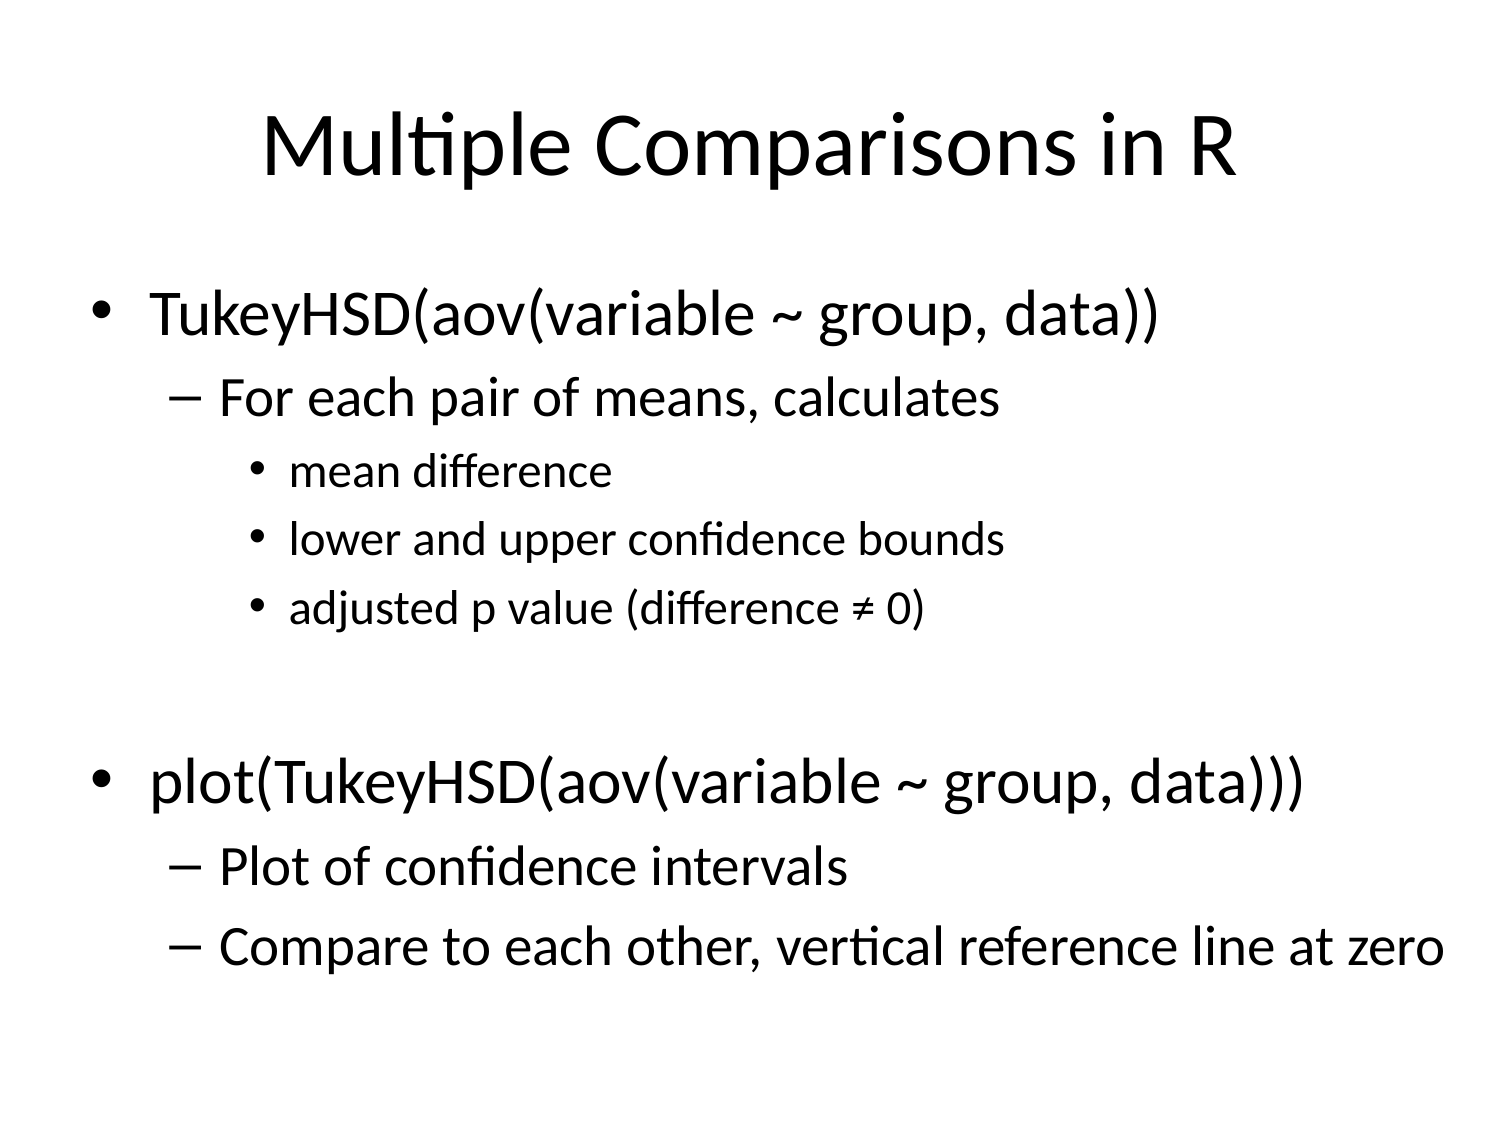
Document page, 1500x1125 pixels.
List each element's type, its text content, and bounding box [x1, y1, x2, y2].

list TukeyHSD(aov(variable ~ group, data)) For each pair of means, calculates mean difference lower and upper confidence bounds adjusted p value (difference ≠ 0) plot(TukeyHSD(aov(variable ~ group, data))) Plot of confidence intervals Compare to each other, vertical reference line at zero [75, 262, 1468, 1005]
title Multiple Comparisons in R [75, 45, 1425, 233]
